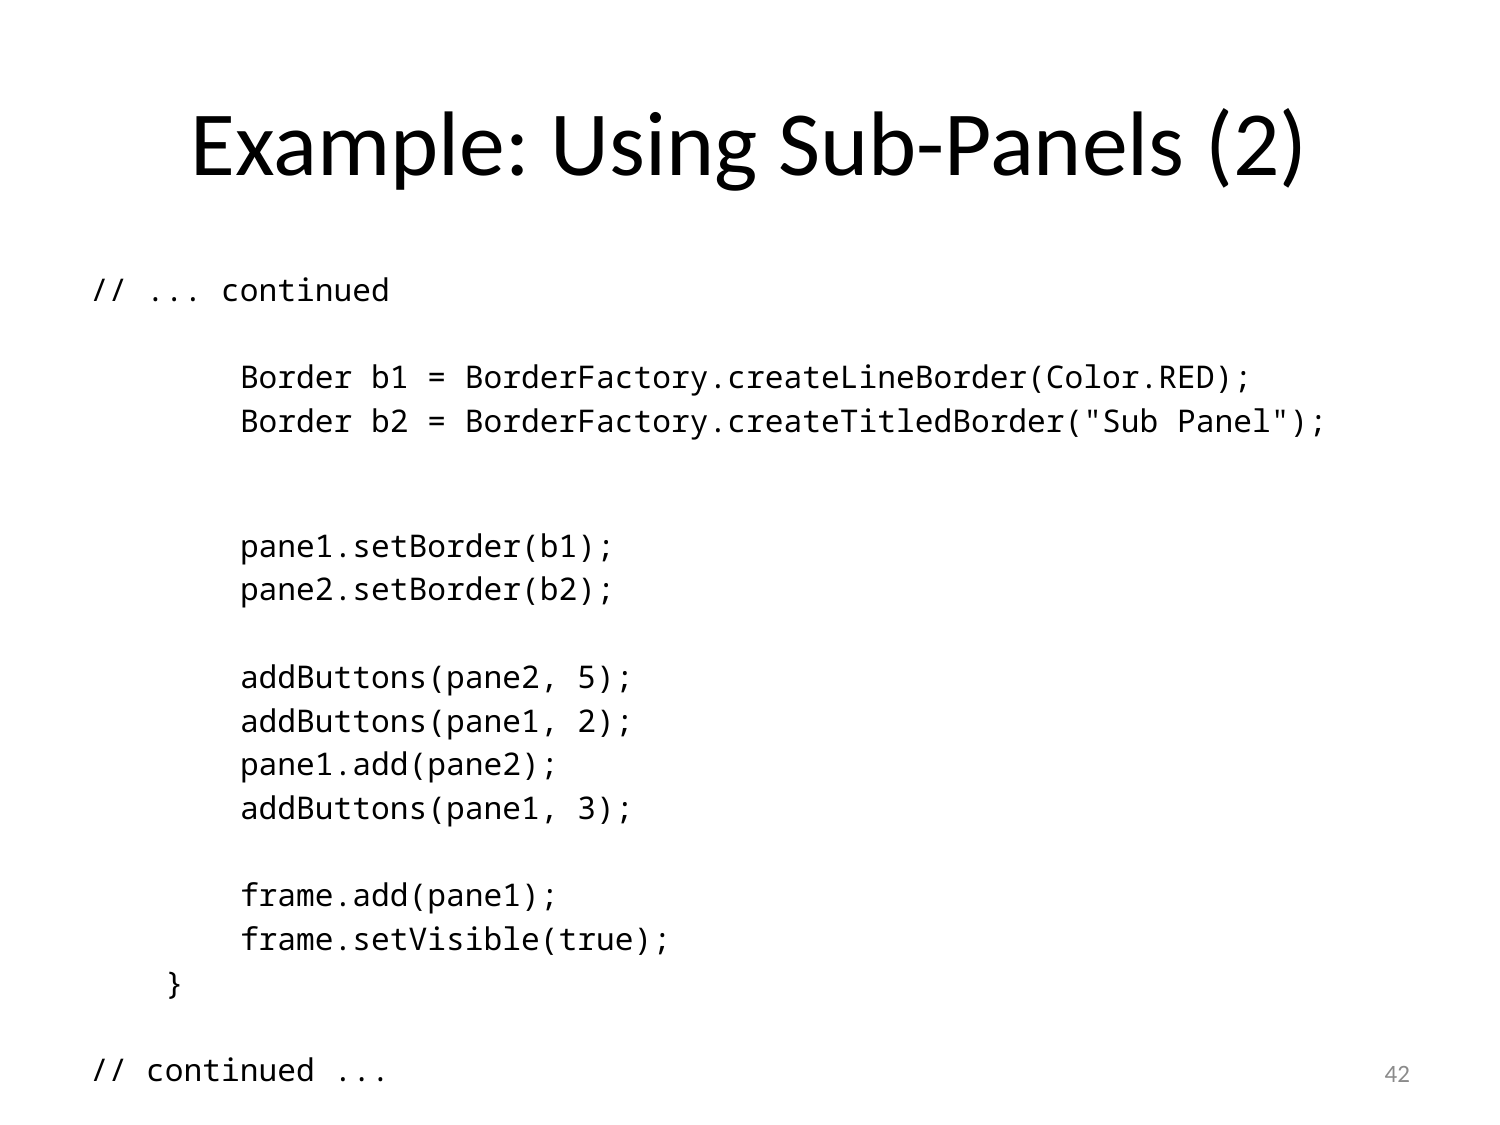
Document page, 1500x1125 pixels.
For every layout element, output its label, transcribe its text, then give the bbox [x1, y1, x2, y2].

slide_number 42 [1074, 1042, 1425, 1103]
list // ... continued Border b1 = BorderFactory.createLineBorder(Color.RED); Border b2 = BorderFactory.createTitledBorder("Sub Panel"); pane1.setBorder(b1); pane2.setBorder(b2); addButtons(pane2, 5); addButtons(pane1, 2); pane1.add(pane2); addButtons(pane1, 3); frame.add(pane1); frame.setVisible(true); } // continued ... [75, 262, 1425, 1005]
title Example: Using Sub-Panels (2) [75, 45, 1425, 233]
